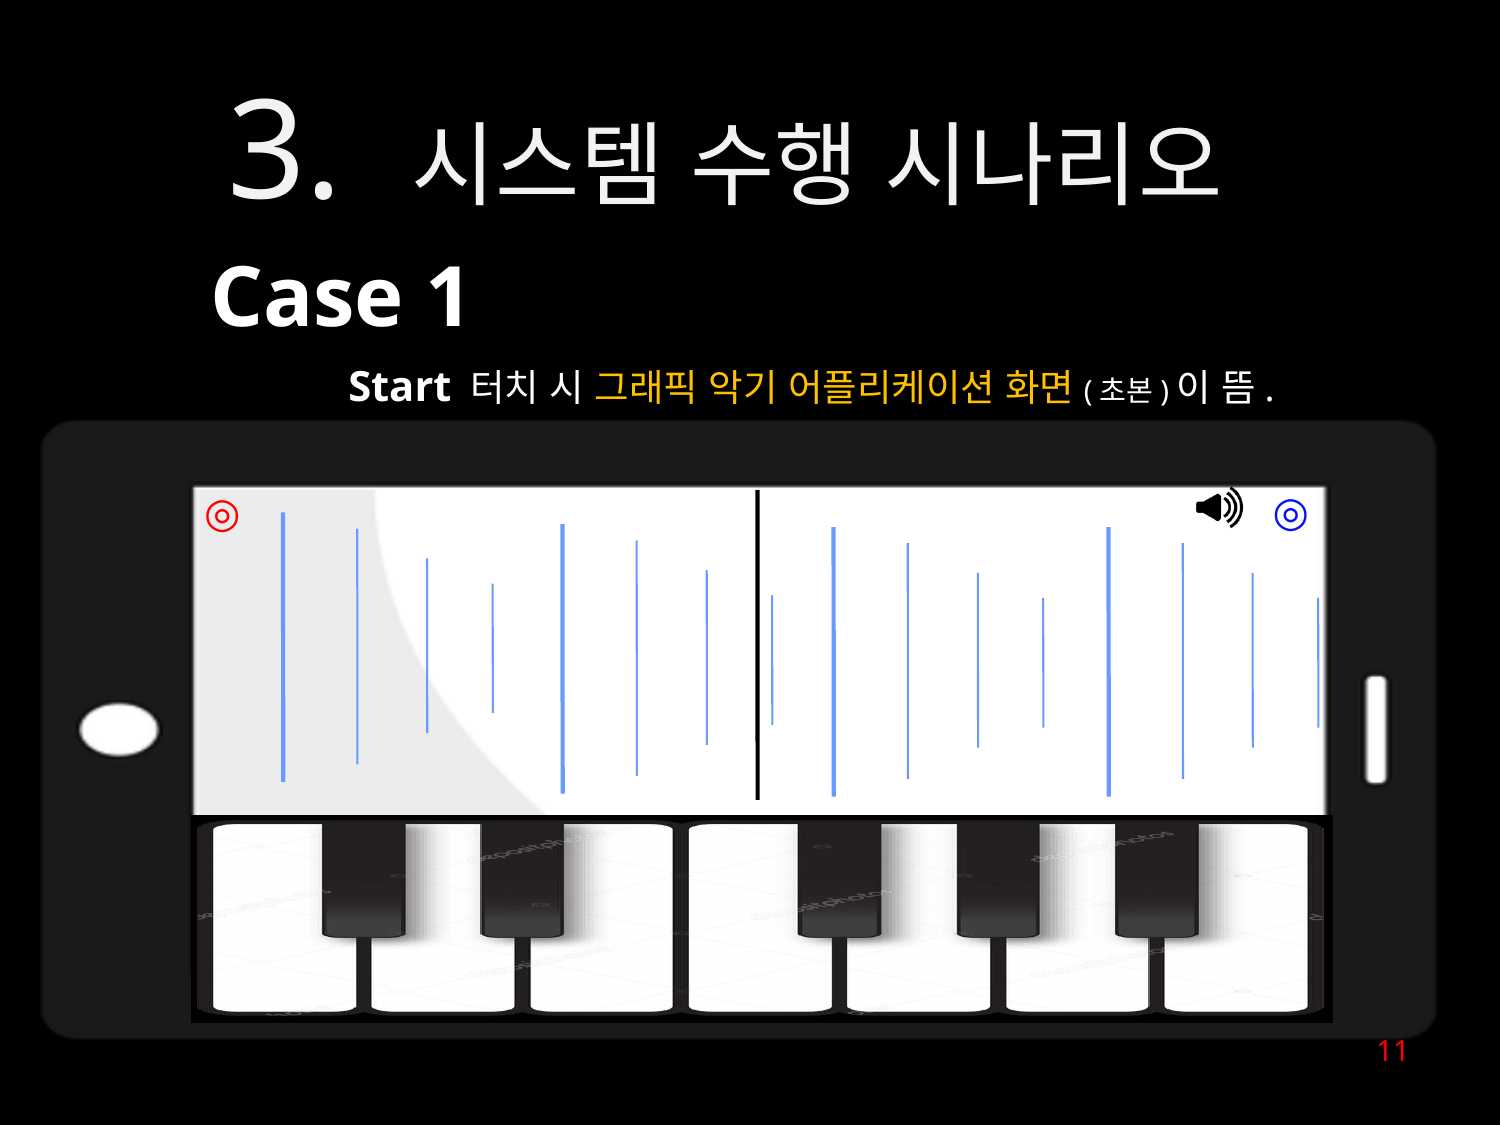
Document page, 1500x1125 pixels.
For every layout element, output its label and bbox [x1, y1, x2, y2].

text_box [1108, 526, 1319, 797]
text_box [833, 526, 1044, 797]
picture [0, 0, 1500, 1125]
text_box [282, 512, 493, 783]
text_box [562, 523, 773, 794]
